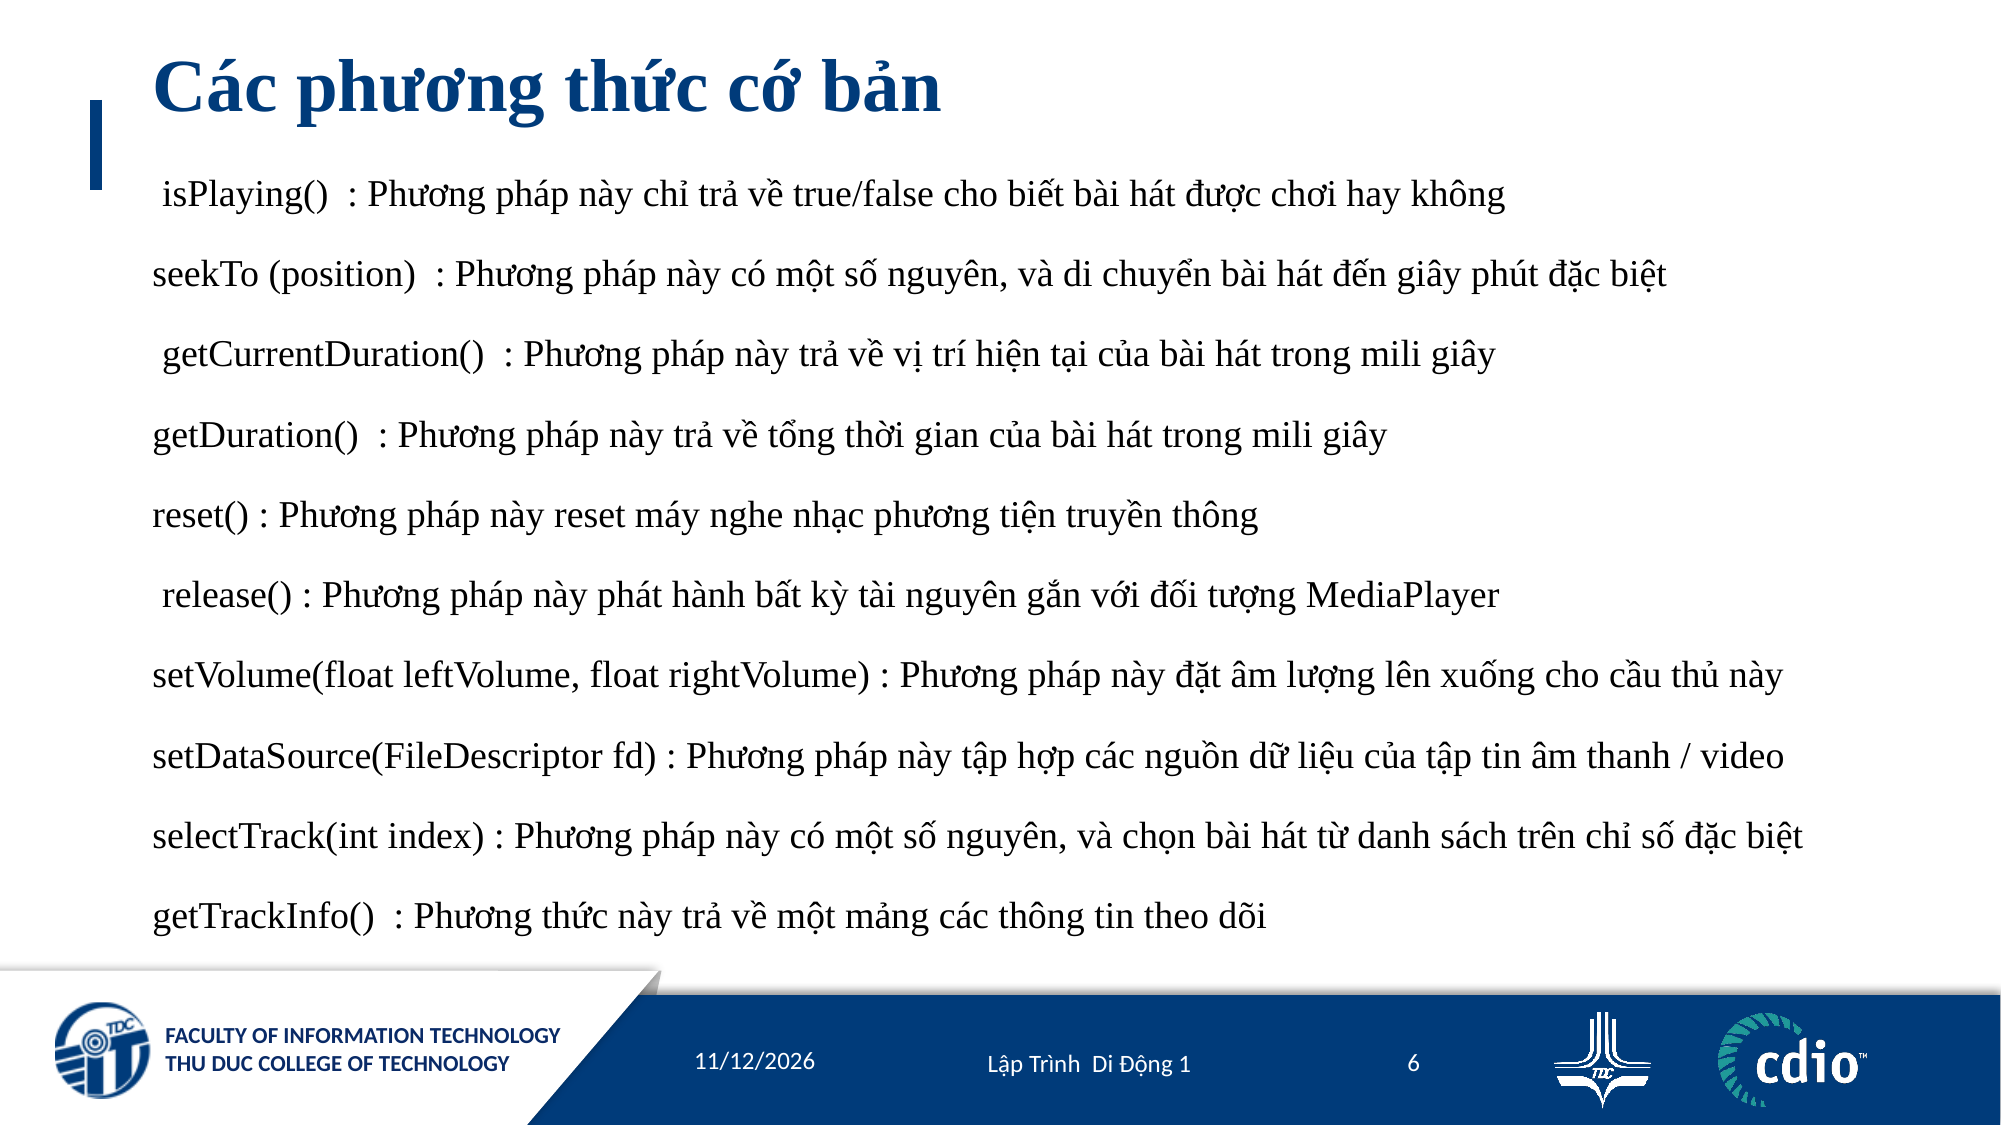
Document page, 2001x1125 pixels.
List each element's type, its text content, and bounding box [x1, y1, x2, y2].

title Các phương thức cớ bản [137, 0, 1863, 174]
picture [1718, 1013, 1867, 1107]
picture [1554, 1012, 1651, 1109]
picture [55, 1001, 453, 1099]
list isPlaying() : Phương pháp này chỉ trả về true/false cho biết bài hát được chơi hay không seekTo (position) : Phương pháp này có một số nguyên, và di chuyển bài hát đến giây phút đặc biệt getCurrentDuration() : Phương pháp này trả về vị trí hiện tại của bài hát trong mili giây getDuration() : Phương pháp này trả về tổng thời gian của bài hát trong mili giây reset() : Phương pháp này reset máy nghe nhạc phương tiện truyền thông release() : Phương pháp này phát hành bất kỳ tài nguyên gắn với đối tượng MediaPlayer setVolume(float leftVolume, float rightVolume) : Phương pháp này đặt âm lượng lên xuống cho cầu thủ này setDataSource(FileDescriptor fd) : Phương pháp này tập hợp các nguồn dữ liệu của tập tin âm thanh / video selectTrack(int index) : Phương pháp này có một số nguyên, và chọn bài hát từ danh sách trên chỉ số đặc biệt getTrackInfo() : Phương thức này trả về một mảng các thông tin theo dõi [137, 174, 1863, 968]
